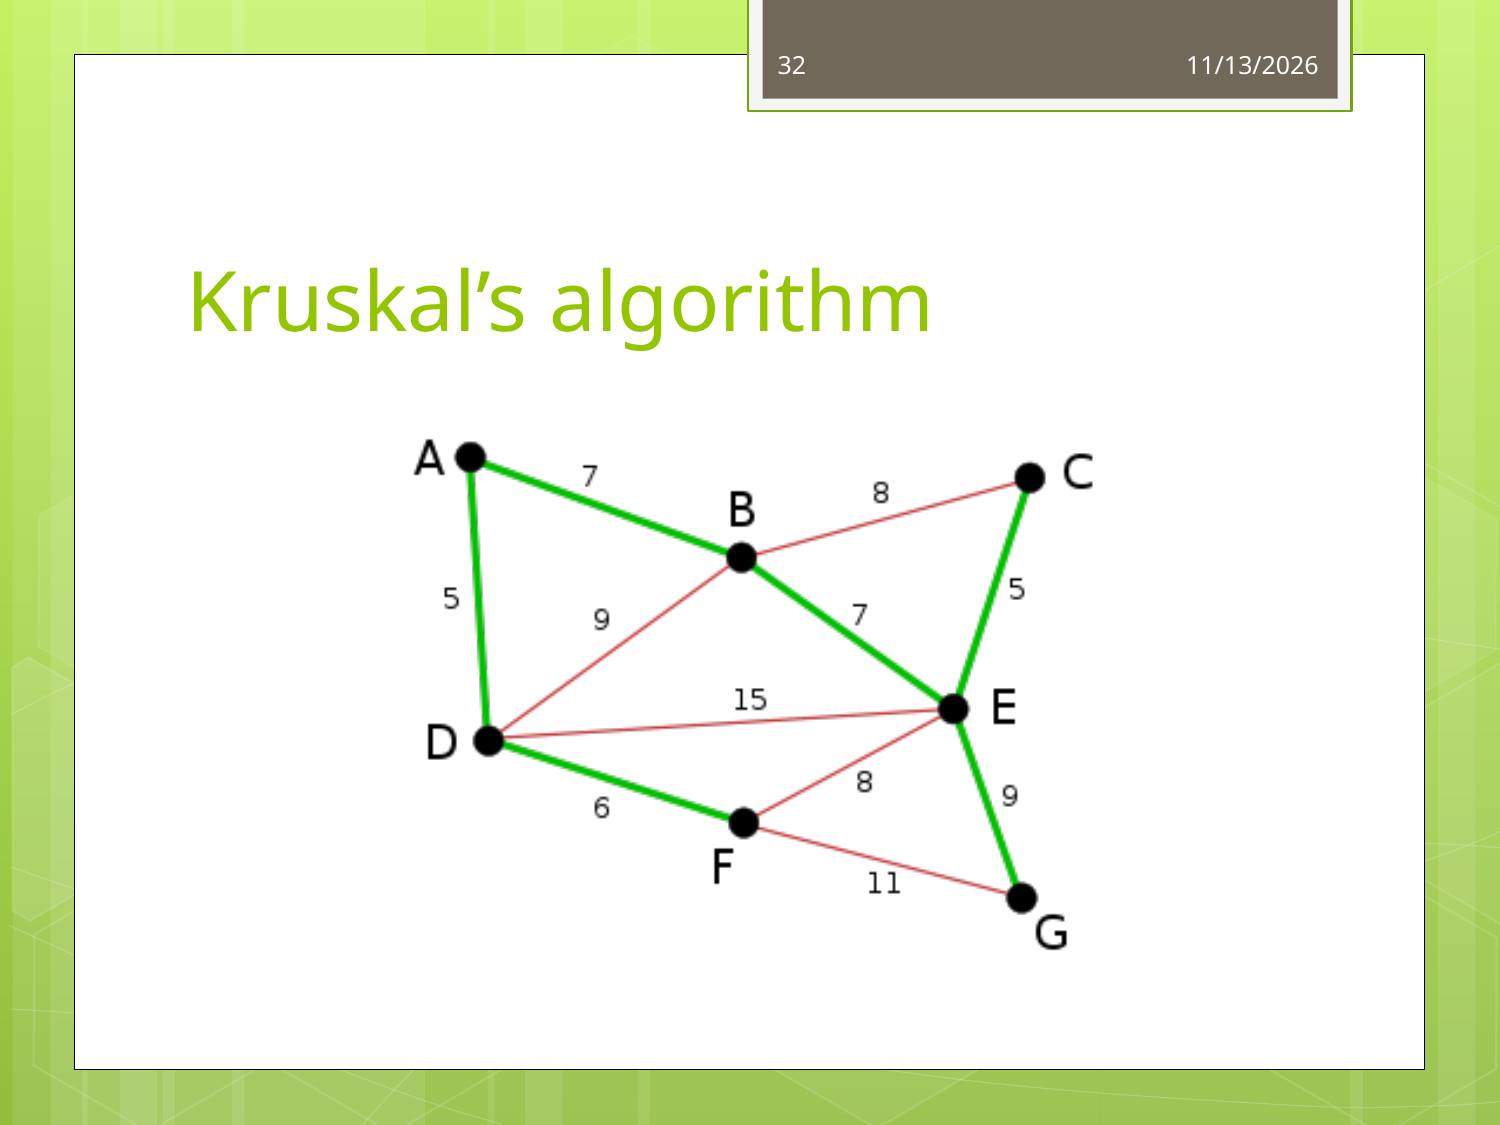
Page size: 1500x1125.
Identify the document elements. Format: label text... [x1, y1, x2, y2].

title Kruskal’s algorithm [171, 168, 1324, 357]
slide_number 32 [762, 36, 982, 97]
picture [396, 412, 1101, 1002]
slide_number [983, 36, 1334, 97]
